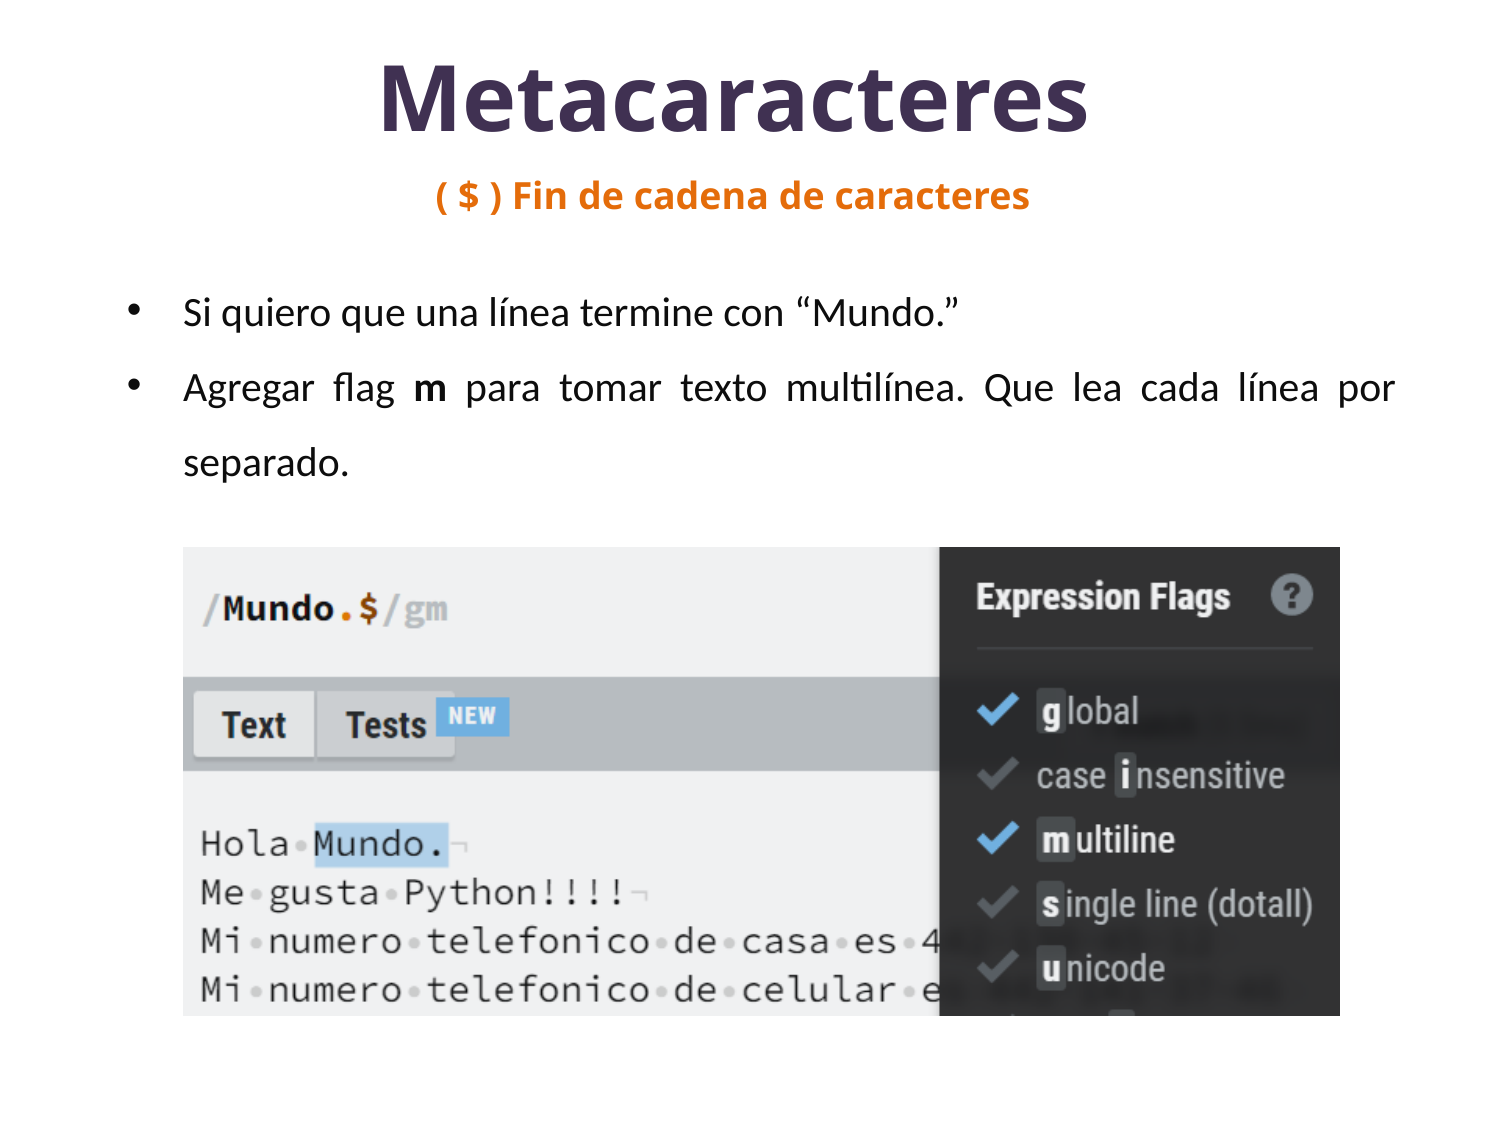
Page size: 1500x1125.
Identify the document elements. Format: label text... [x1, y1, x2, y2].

title Metacaracteres [47, 0, 1420, 189]
text_box Si quiero que una línea termine con “Mundo.” Agregar flag m para tomar texto multilínea. Que lea cada línea por separado. [112, 252, 1412, 492]
text_box ( $ ) Fin de cadena de caracteres [153, 157, 1313, 225]
picture [183, 547, 1341, 1016]
